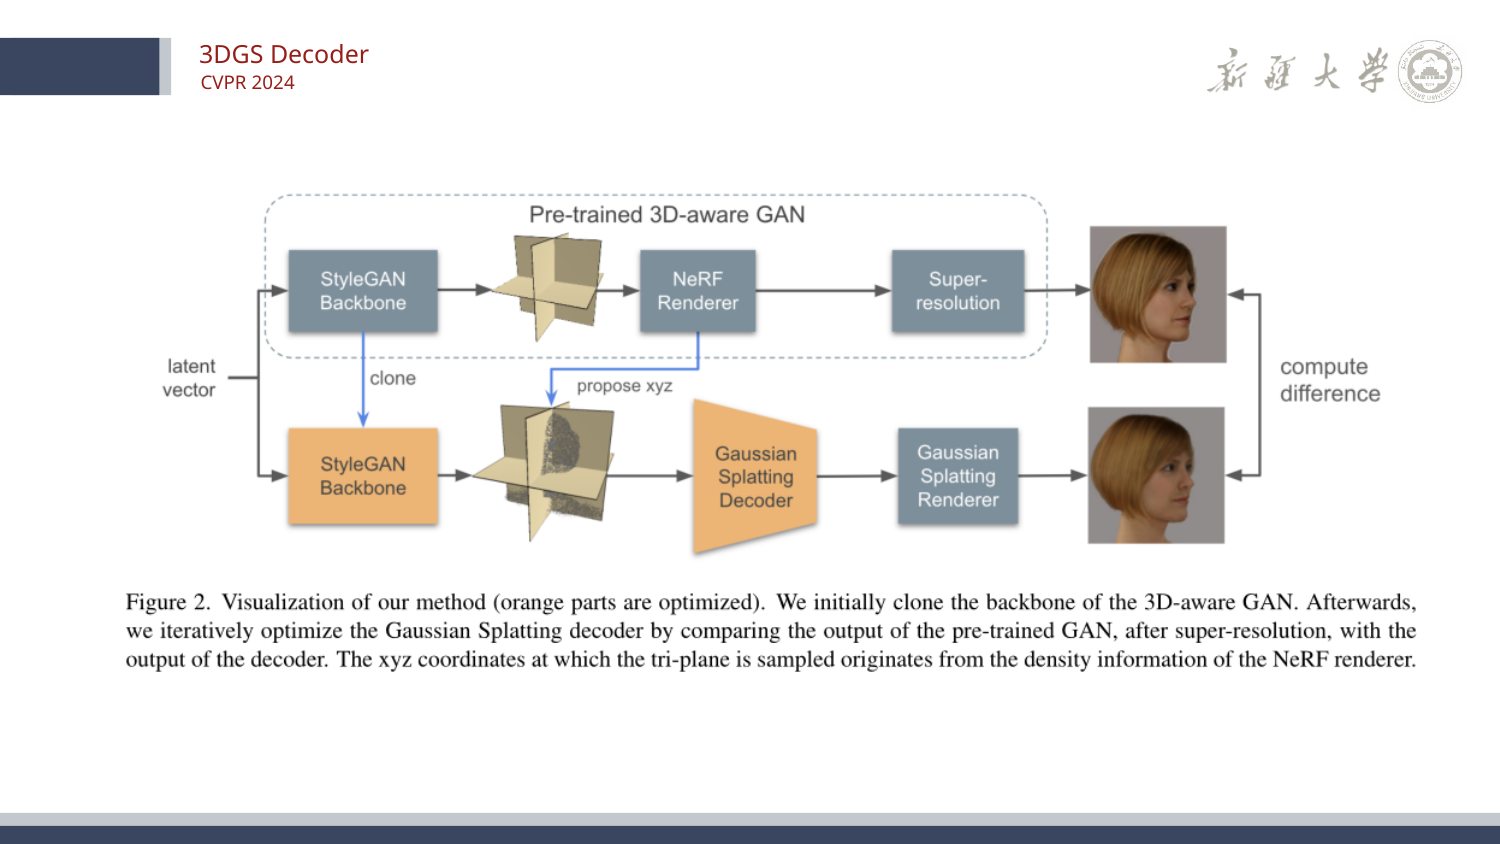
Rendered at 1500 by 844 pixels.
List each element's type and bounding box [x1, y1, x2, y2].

text_box [0, 33, 1500, 844]
picture [111, 167, 1435, 690]
